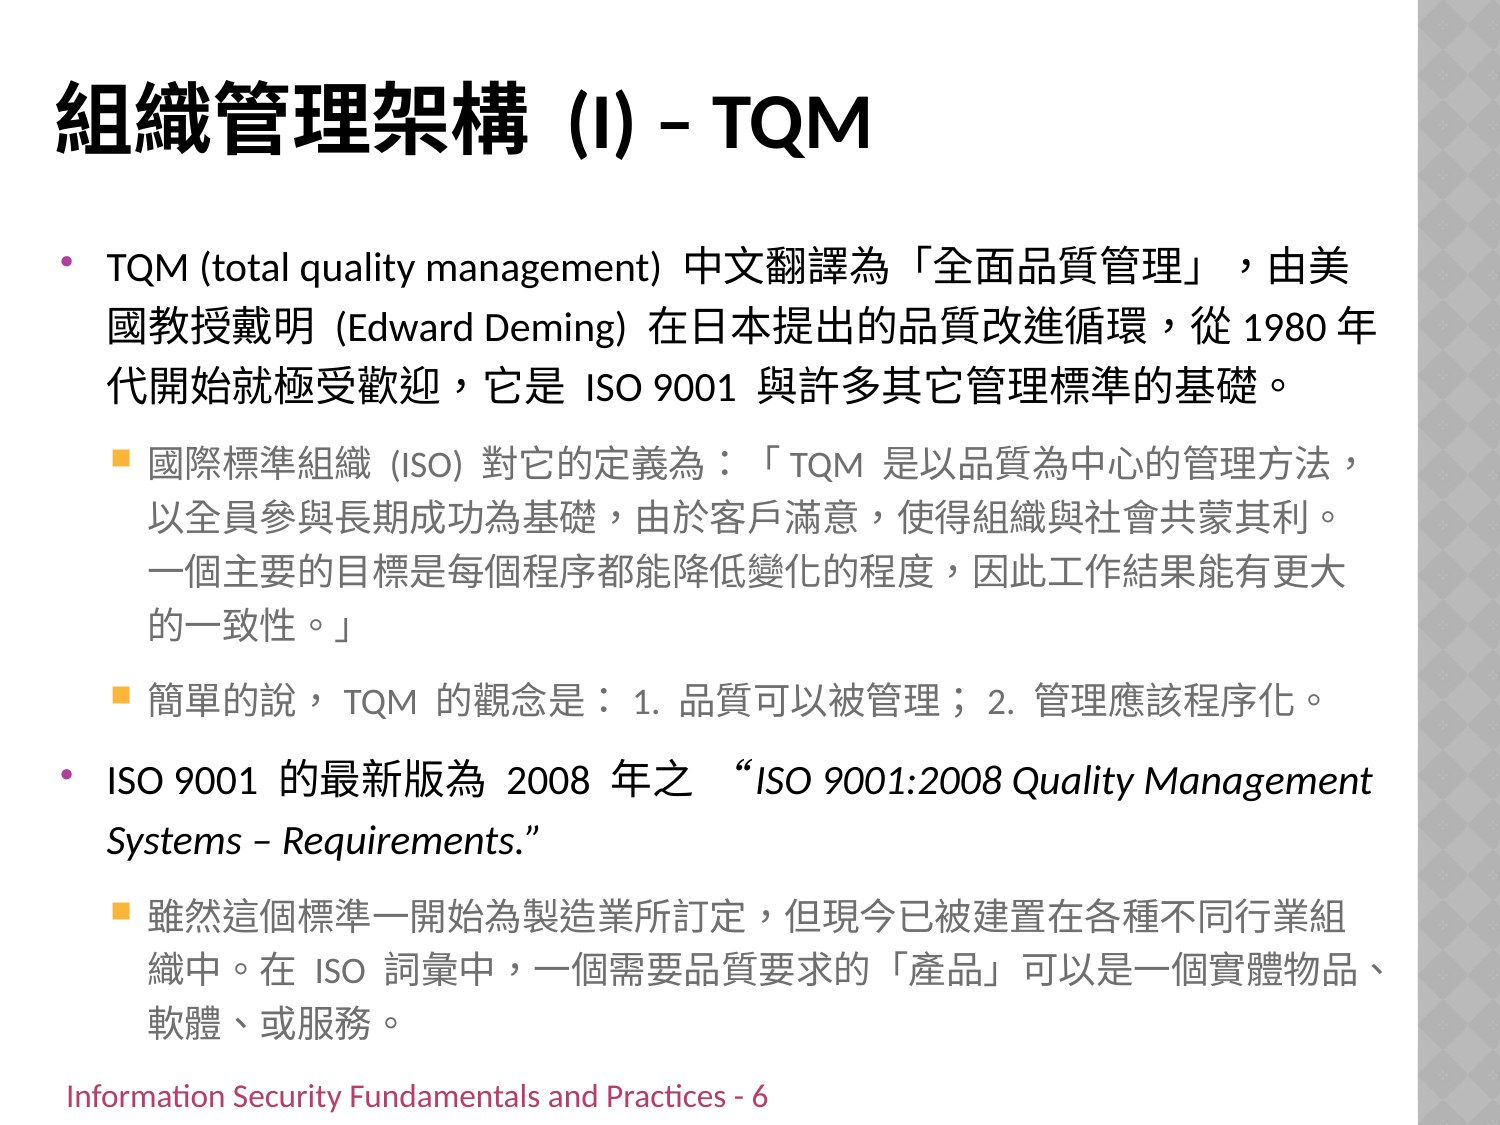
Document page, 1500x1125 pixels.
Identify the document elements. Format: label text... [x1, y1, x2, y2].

list TQM (total quality management) 中文翻譯為「全面品質管理」，由美國教授戴明 (Edward Deming) 在日本提出的品質改進循環，從1980年代開始就極受歡迎，它是 ISO 9001 與許多其它管理標準的基礎。 國際標準組織 (ISO) 對它的定義為：「TQM 是以品質為中心的管理方法，以全員參與長期成功為基礎，由於客戶滿意，使得組織與社會共蒙其利。一個主要的目標是每個程序都能降低變化的程度，因此工作結果能有更大的一致性。」 簡單的說，TQM 的觀念是：1. 品質可以被管理；2. 管理應該程序化。 ISO 9001 的最新版為 2008 年之 “ISO 9001:2008 Quality Management Systems – Requirements.” 雖然這個標準一開始為製造業所訂定，但現今已被建置在各種不同行業組織中。在 ISO 詞彙中，一個需要品質要求的「產品」可以是一個實體物品、軟體、或服務。 [46, 222, 1395, 1059]
title 組織管理架構 (I) – TQM [46, 52, 1395, 164]
